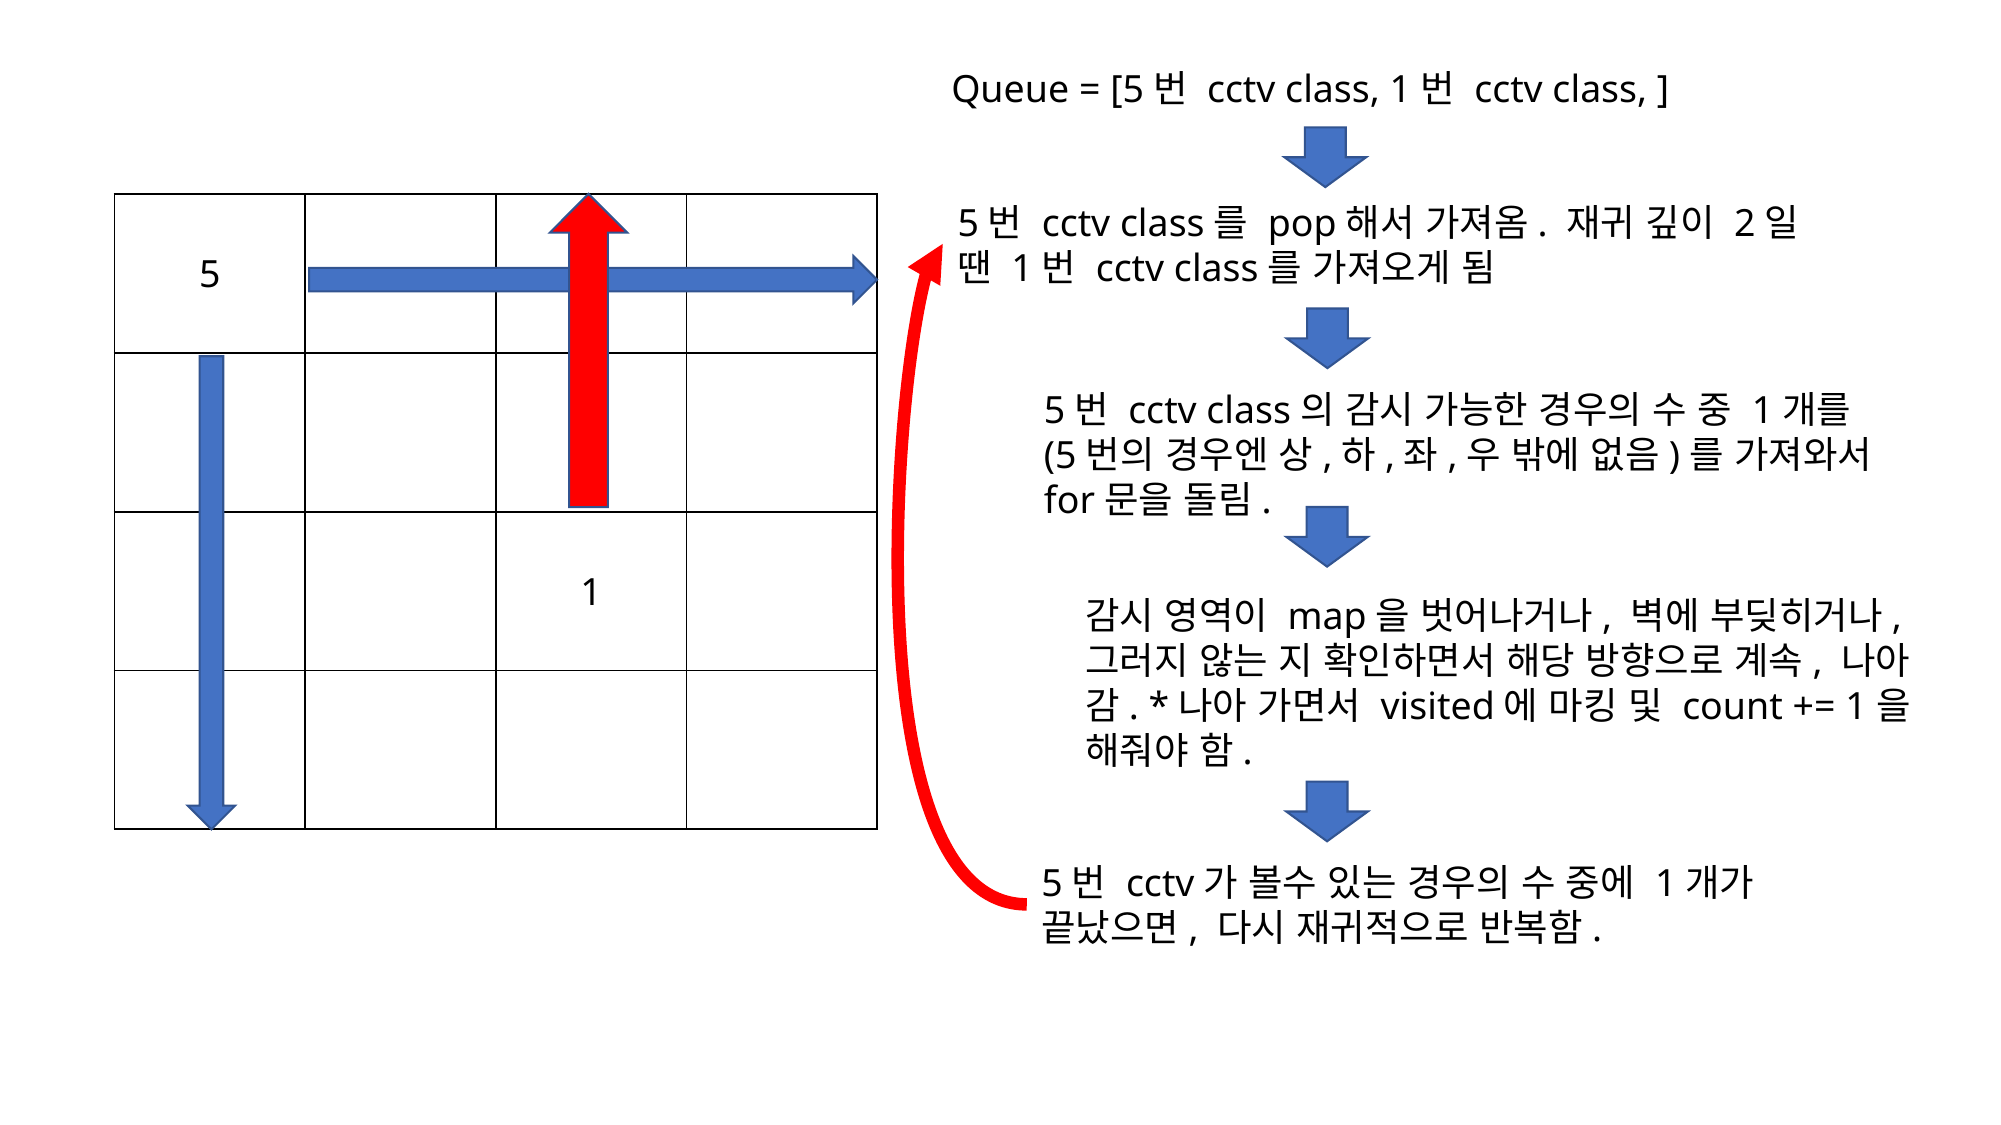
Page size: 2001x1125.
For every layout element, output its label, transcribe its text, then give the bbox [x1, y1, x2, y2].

text_box 5번 cctv가 볼수 있는 경우의 수 중에 1개가 끝났으면, 다시 재귀적으로 반복함. [1026, 851, 1913, 957]
table_cell [306, 671, 495, 828]
text_box [185, 355, 238, 831]
table_cell [306, 513, 495, 670]
table_cell [216, 671, 304, 828]
table_header [593, 195, 686, 266]
text_box 감시 영역이 map을 벗어나거나, 벽에 부딪히거나, 그러지 않는 지 확인하면서 해당 방향으로 계속, 나아 감. *나아 가면서 visited에 마킹 및 count += 1을 해줘야 함. [1070, 584, 1956, 780]
table_header [609, 293, 686, 352]
table_cell [225, 513, 304, 670]
table_cell [115, 513, 198, 670]
text_box 5번 cctv class의 감시 가능한 경우의 수 중 1개를 (5번의 경우엔 상,하,좌,우 밖에 없음)를 가져와서 for문을 돌림. [1029, 379, 1915, 529]
table_header [497, 293, 568, 352]
table_header [306, 195, 495, 352]
text_box [1283, 780, 1372, 843]
text_box [609, 253, 879, 306]
table_cell [115, 671, 207, 828]
text_box [1283, 307, 1372, 370]
table_cell [687, 354, 876, 511]
table_cell [687, 513, 876, 670]
table_header 5 [115, 195, 304, 352]
table_cell [115, 354, 304, 511]
table_cell 1 [497, 513, 686, 670]
text_box [547, 192, 630, 509]
table_header [687, 284, 876, 352]
text_box 5번 cctv class를 pop해서 가져옴. 재귀 깊이 2일 땐 1번 cctv class를 가져오게 됨 [942, 191, 1829, 297]
table_header [687, 195, 876, 276]
text_box [308, 266, 568, 293]
text_box [1283, 505, 1372, 568]
table_cell [497, 671, 686, 828]
text_box [1281, 126, 1370, 189]
text_box Queue = [5번 cctv class, 1번 cctv class, ] [936, 57, 1822, 117]
table_cell [306, 354, 495, 511]
table_cell [497, 354, 686, 511]
table_header [497, 195, 584, 266]
table_cell [687, 671, 876, 828]
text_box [942, 244, 1027, 906]
